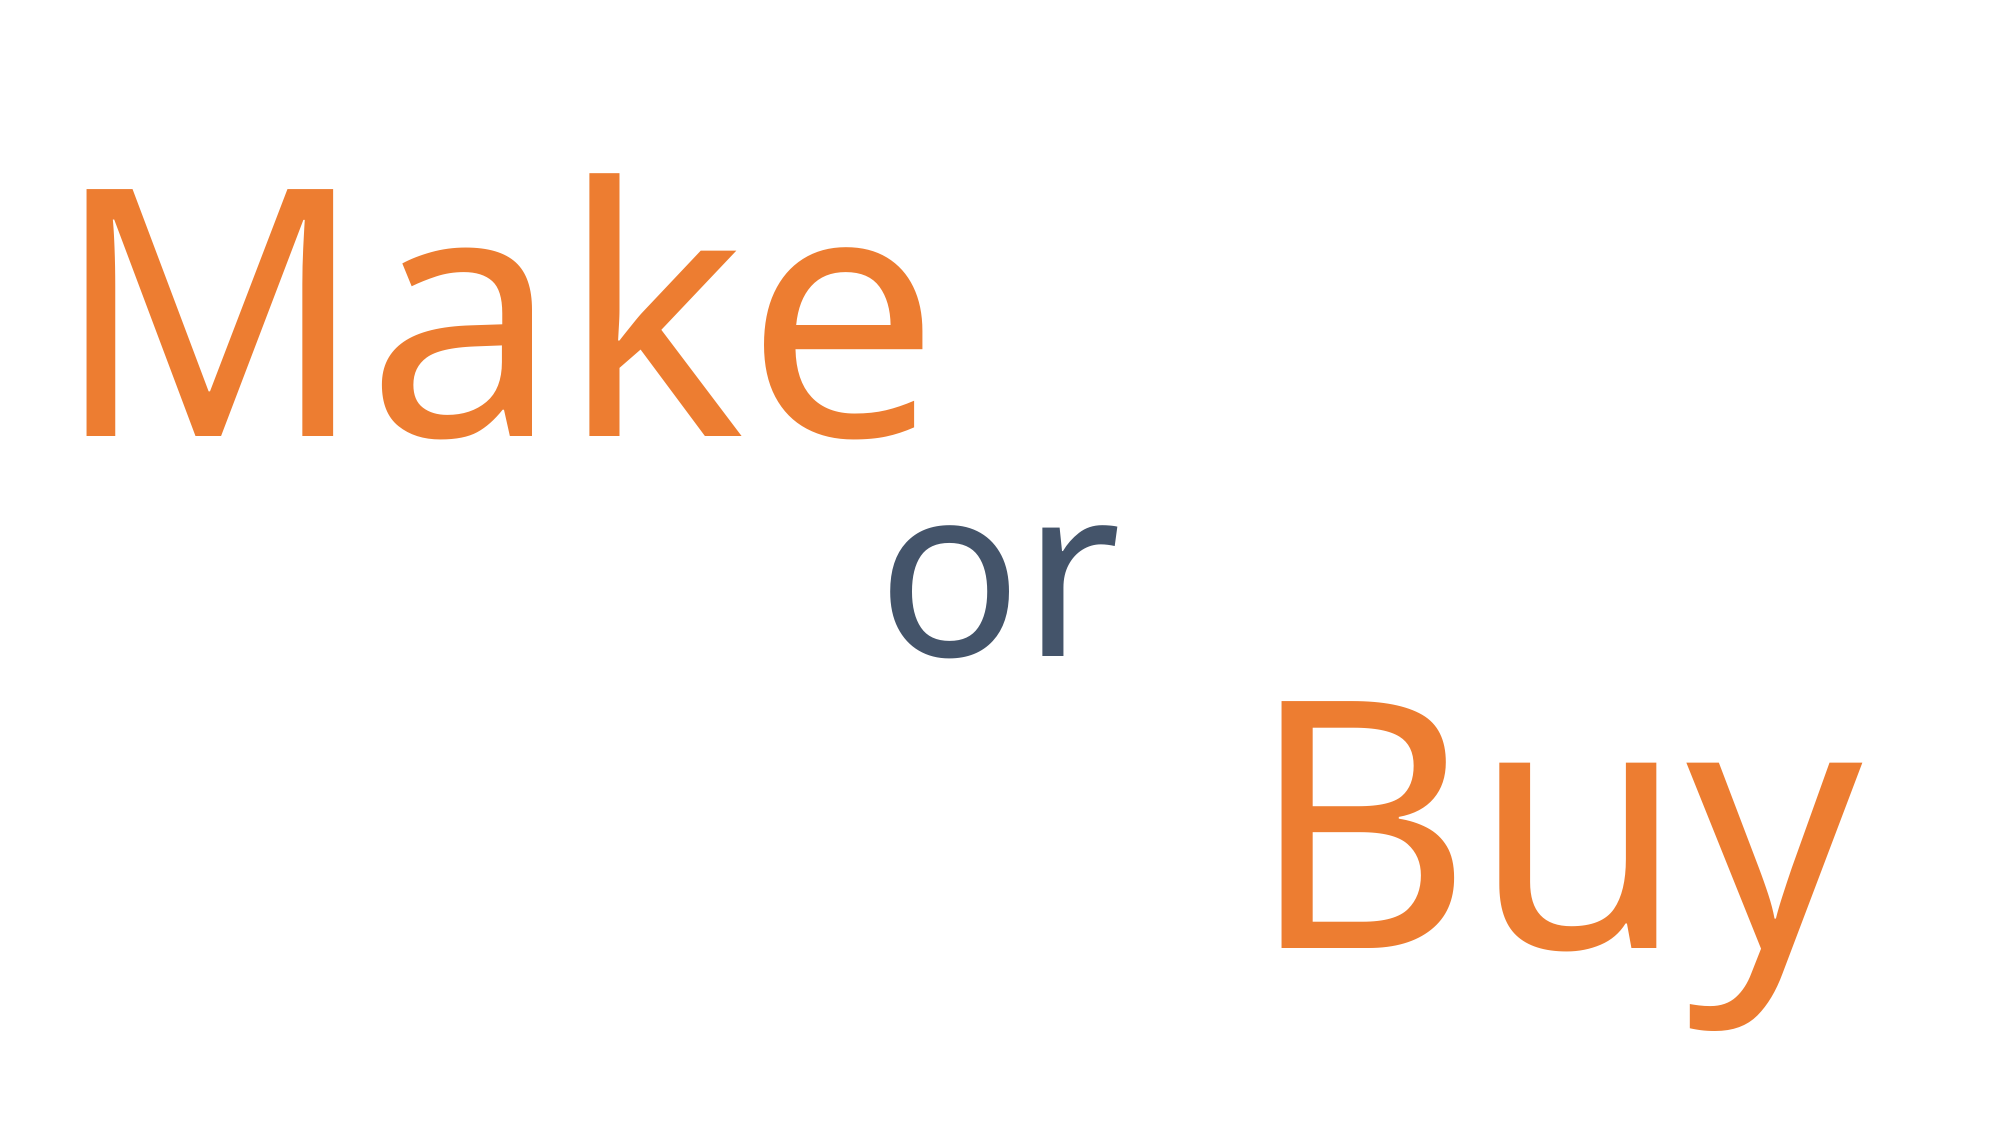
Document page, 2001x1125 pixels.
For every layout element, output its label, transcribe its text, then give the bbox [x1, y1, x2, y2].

text_box Buy [1233, 595, 1879, 1025]
text_box Make [38, 83, 955, 513]
text_box or [863, 409, 1137, 712]
